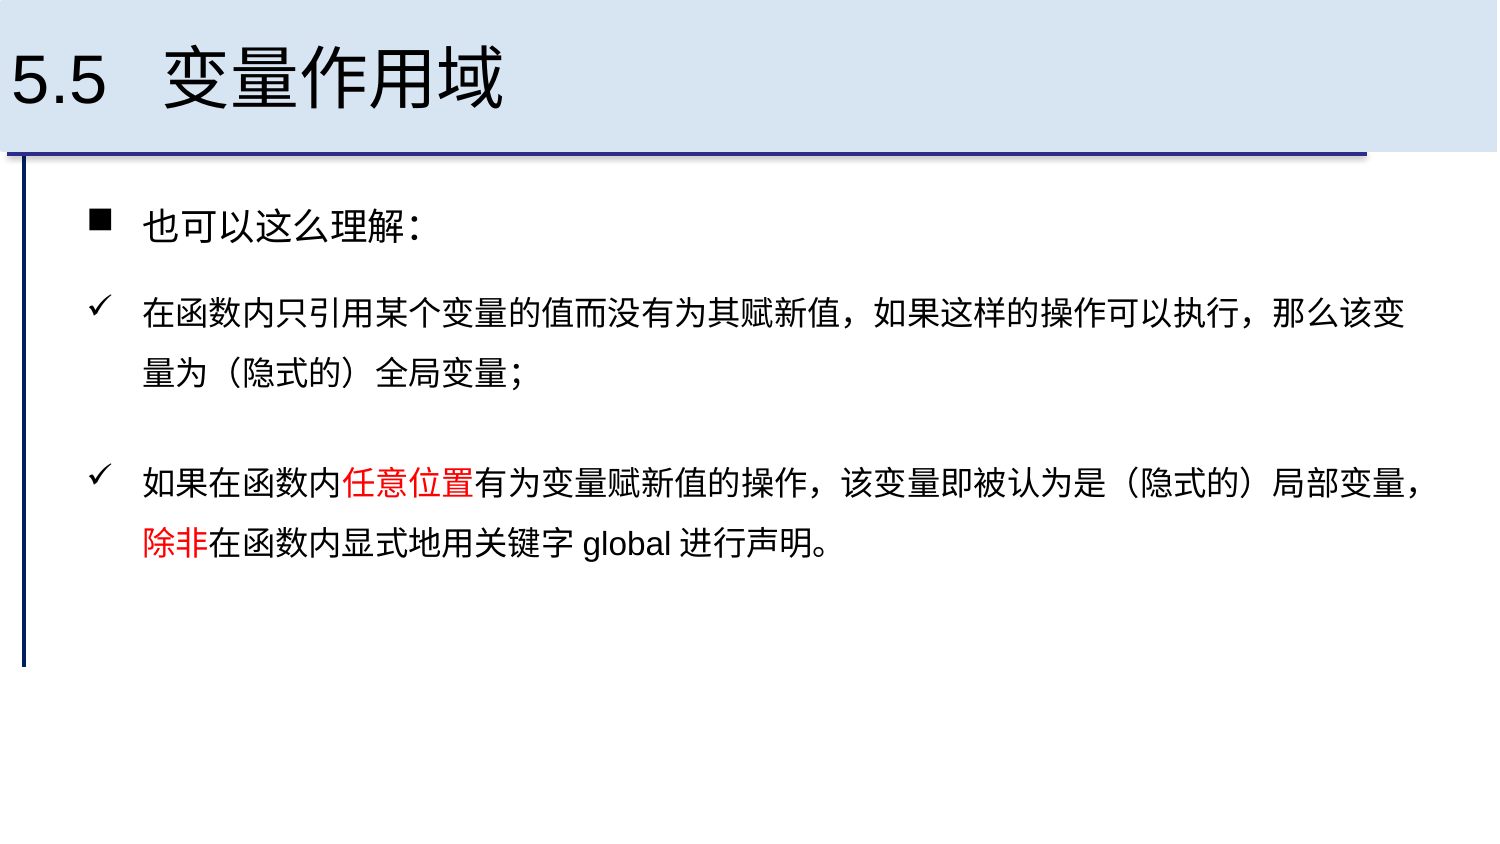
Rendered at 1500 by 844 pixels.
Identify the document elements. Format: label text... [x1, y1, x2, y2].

list 也可以这么理解： 在函数内只引用某个变量的值而没有为其赋新值，如果这样的操作可以执行，那么该变量为（隐式的）全局变量； 如果在函数内任意位置有为变量赋新值的操作，该变量即被认为是（隐式的）局部变量，除非在函数内显式地用关键字global进行声明。 [74, 196, 1426, 755]
title 5.5 变量作用域 [0, 0, 1498, 152]
